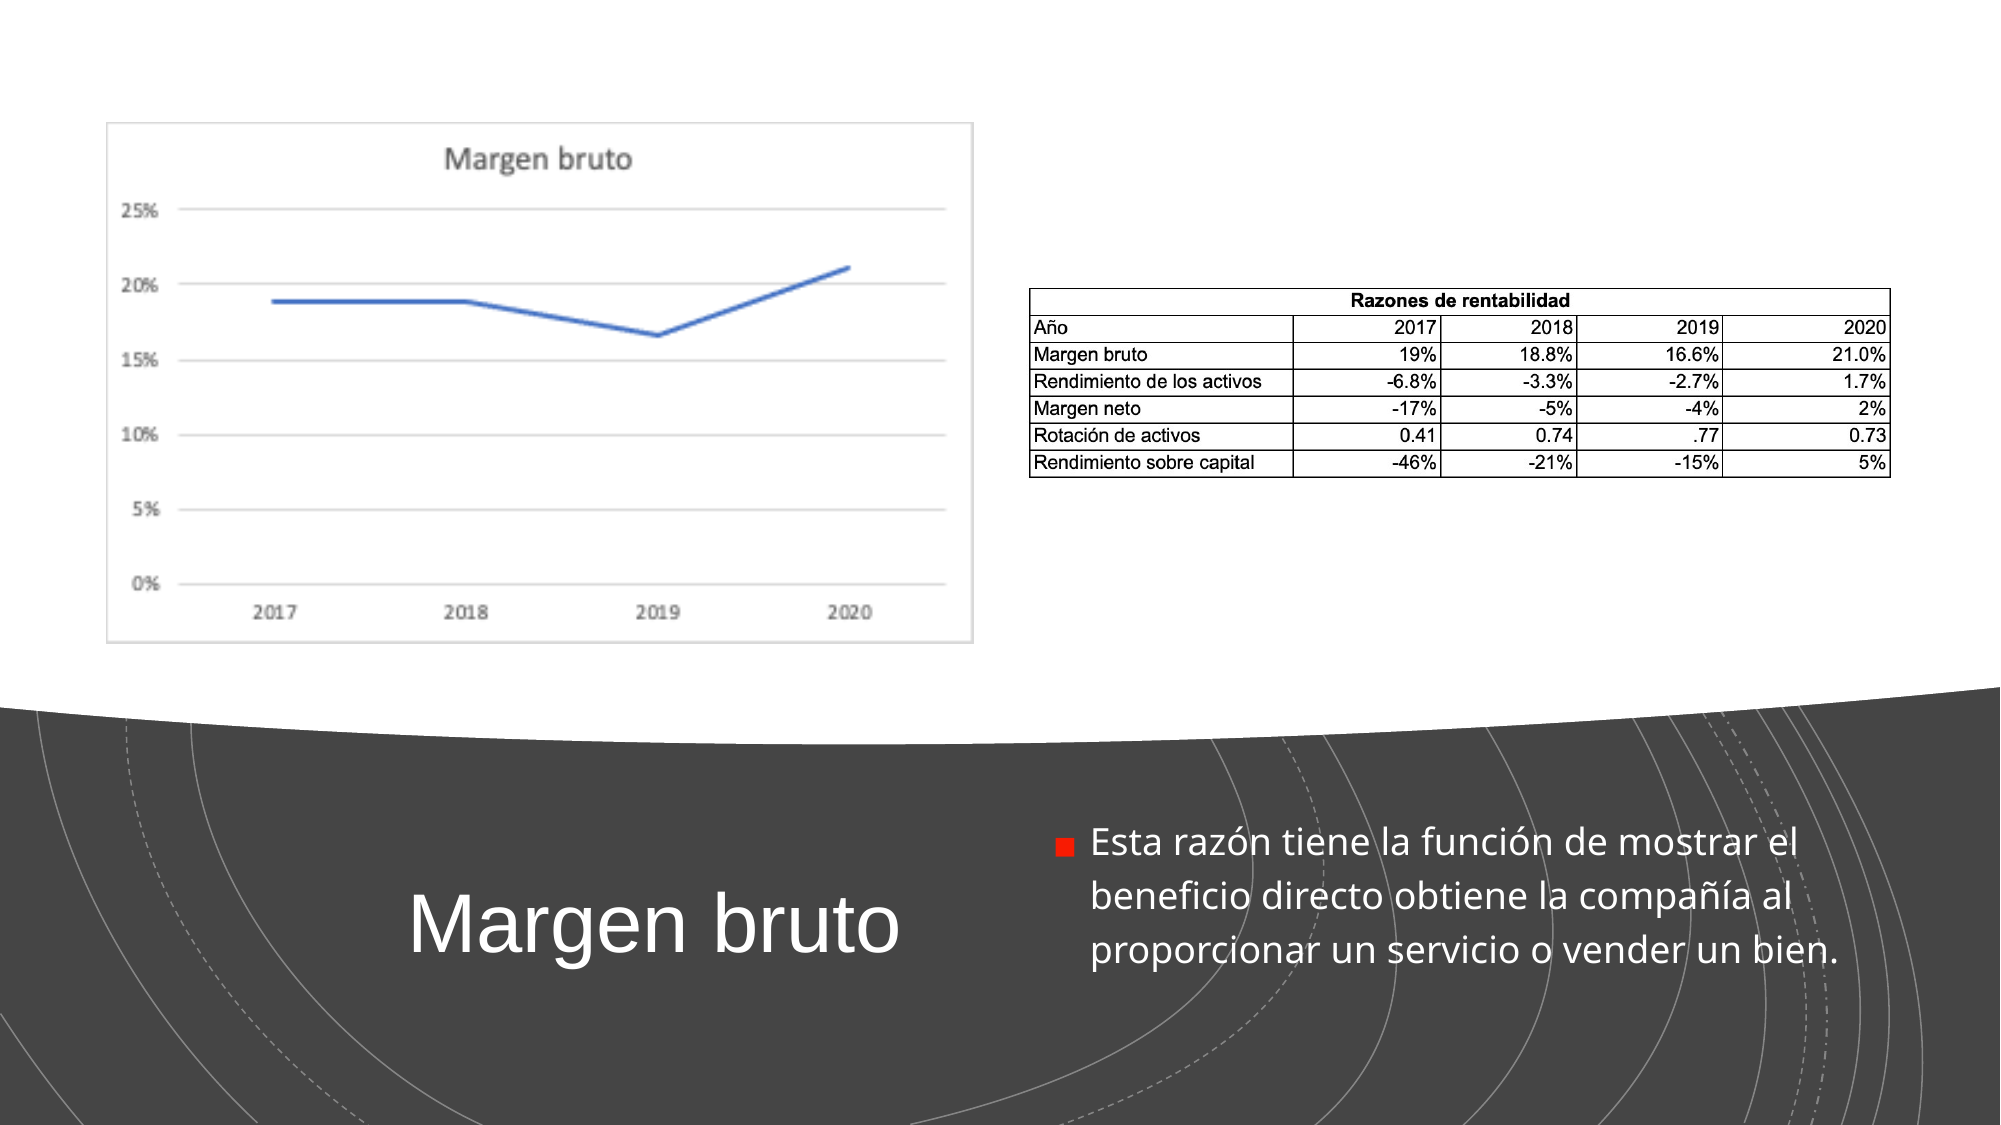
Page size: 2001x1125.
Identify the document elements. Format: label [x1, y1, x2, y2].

picture [1026, 286, 1897, 481]
picture [106, 122, 974, 645]
text_box [0, 0, 2000, 1125]
